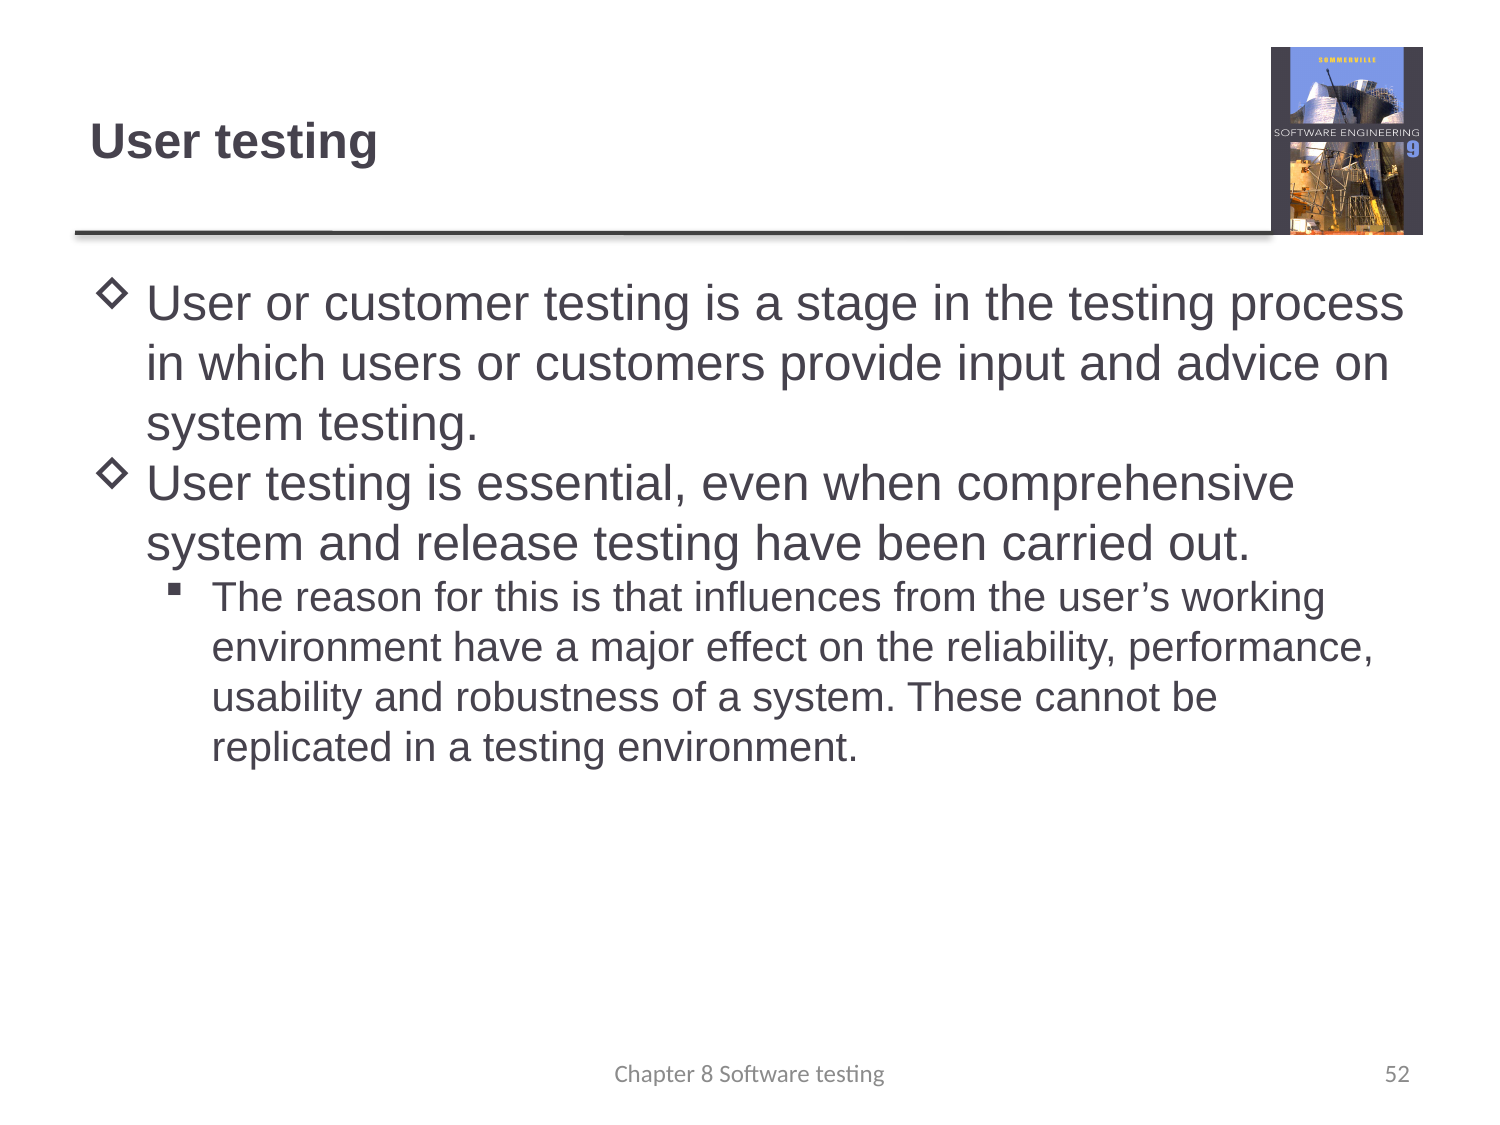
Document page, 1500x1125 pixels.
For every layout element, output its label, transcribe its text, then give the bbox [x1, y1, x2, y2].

text_box <number> [1074, 1042, 1425, 1103]
picture [1272, 47, 1423, 235]
text_box User testing [74, 45, 1272, 233]
text_box User or customer testing is a stage in the testing process in which users or customers provide input and advice on system testing. User testing is essential, even when comprehensive system and release testing have been carried out. The reason for this is that influences from the user’s working environment have a major effect on the reliability, performance, usability and robustness of a system. These cannot be replicated in a testing environment. [75, 262, 1425, 1005]
text_box Chapter 8 Software testing [512, 1042, 988, 1103]
